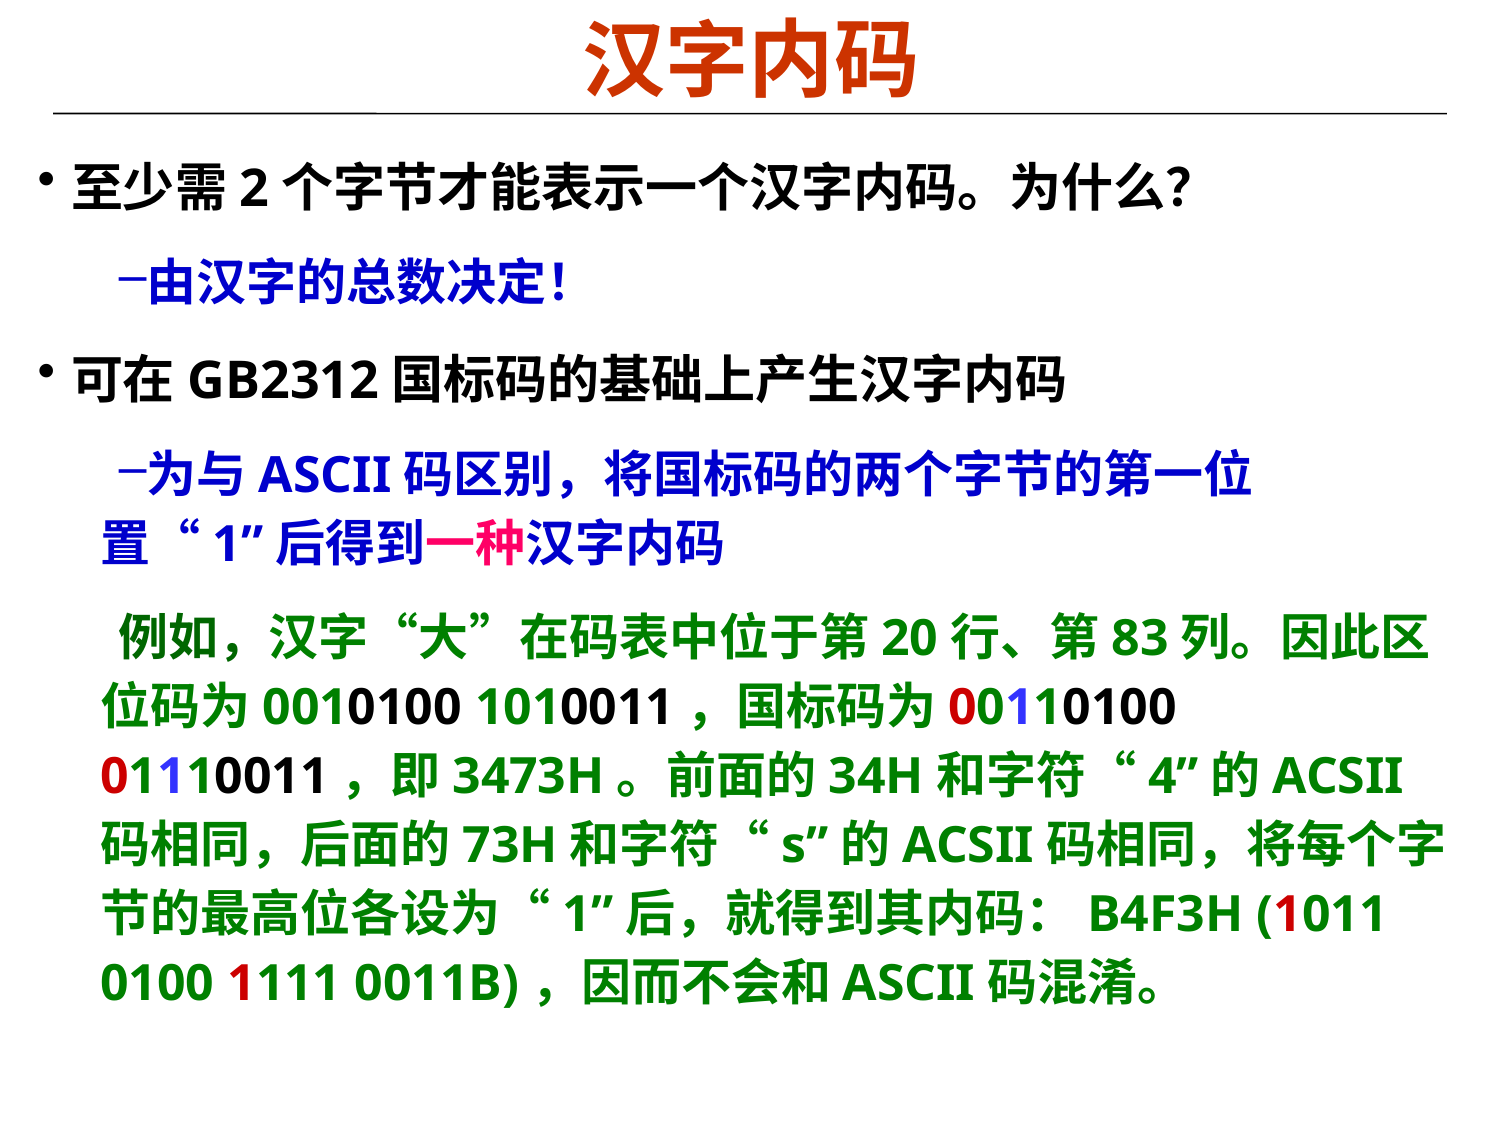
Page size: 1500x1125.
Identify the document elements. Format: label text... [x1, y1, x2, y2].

list 至少需2个字节才能表示一个汉字内码。为什么？ 由汉字的总数决定！ 可在GB2312国标码的基础上产生汉字内码 为与ASCII码区别，将国标码的两个字节的第一位置“1”后得到一种汉字内码 例如，汉字“大”在码表中位于第20行、第83列。因此区位码为0010100 1010011，国标码为00110100 01110011，即3473H。前面的34H和字符“4”的ACSII码相同，后面的73H和字符“s”的ACSII码相同，将每个字节的最高位各设为“1”后，就得到其内码：B4F3H (1011 0100 1111 0011B)，因而不会和ASCII码混淆。 [27, 140, 1463, 1015]
title 汉字内码 [87, 1, 1415, 140]
